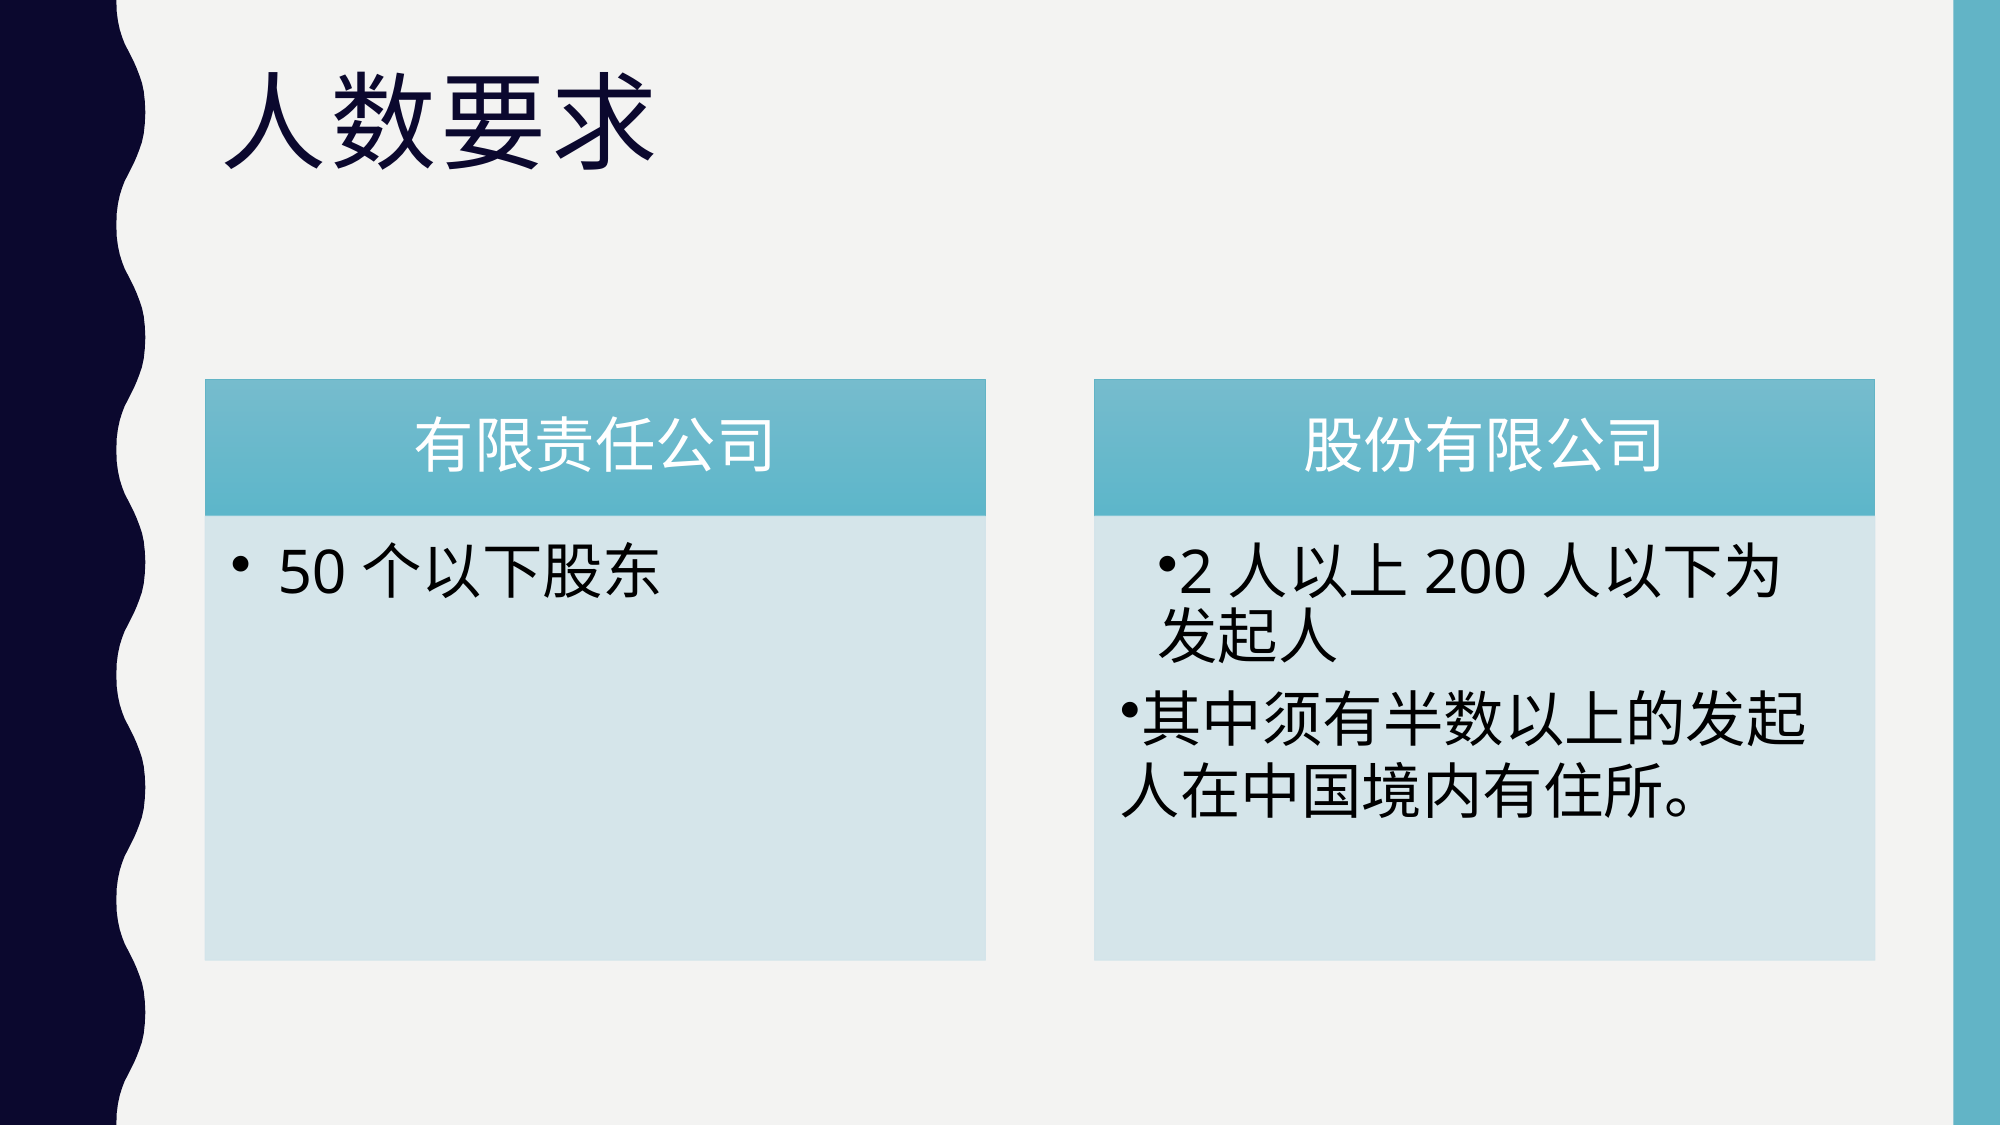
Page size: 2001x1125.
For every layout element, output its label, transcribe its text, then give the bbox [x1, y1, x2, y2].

title 人数要求 [205, 62, 1875, 308]
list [205, 374, 1875, 965]
